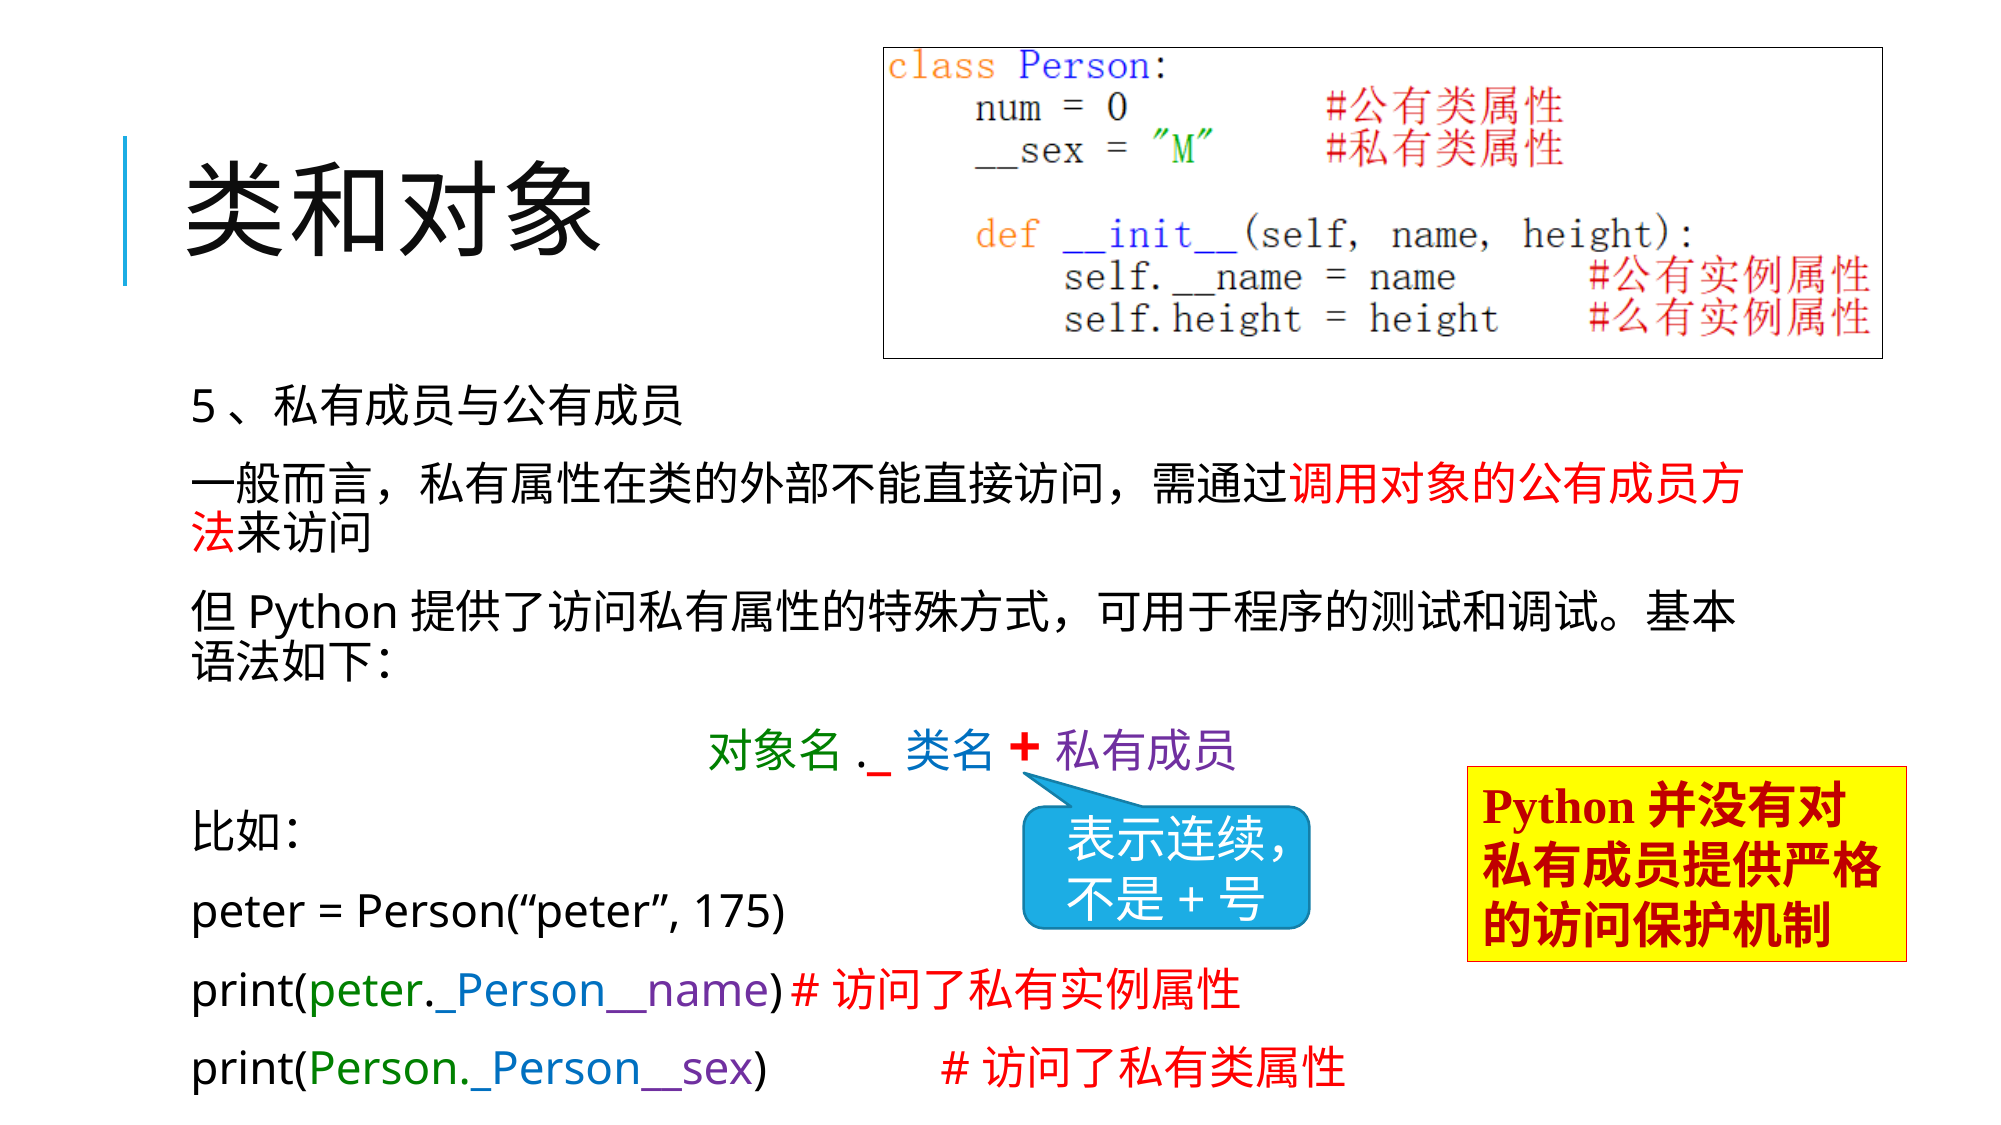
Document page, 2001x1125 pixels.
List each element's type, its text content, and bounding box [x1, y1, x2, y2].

text_box Python并没有对私有成员提供严格的访问保护机制 [1467, 766, 1907, 962]
text_box 表示连续，不是+号 [1022, 771, 1311, 930]
title 类和对象 [168, 96, 876, 342]
picture [883, 47, 1883, 359]
list 5、私有成员与公有成员 一般而言，私有属性在类的外部不能直接访问，需通过调用对象的公有成员方法来访问 但Python提供了访问私有属性的特殊方式，可用于程序的测试和调试。基本语法如下： 对象名._类名+私有成员 比如： peter = Person(“peter”, 175) print(peter._Person__name) #访问了私有实例属性 print(Person._Person__sex) #访问了私有类属性 [168, 375, 1763, 1035]
